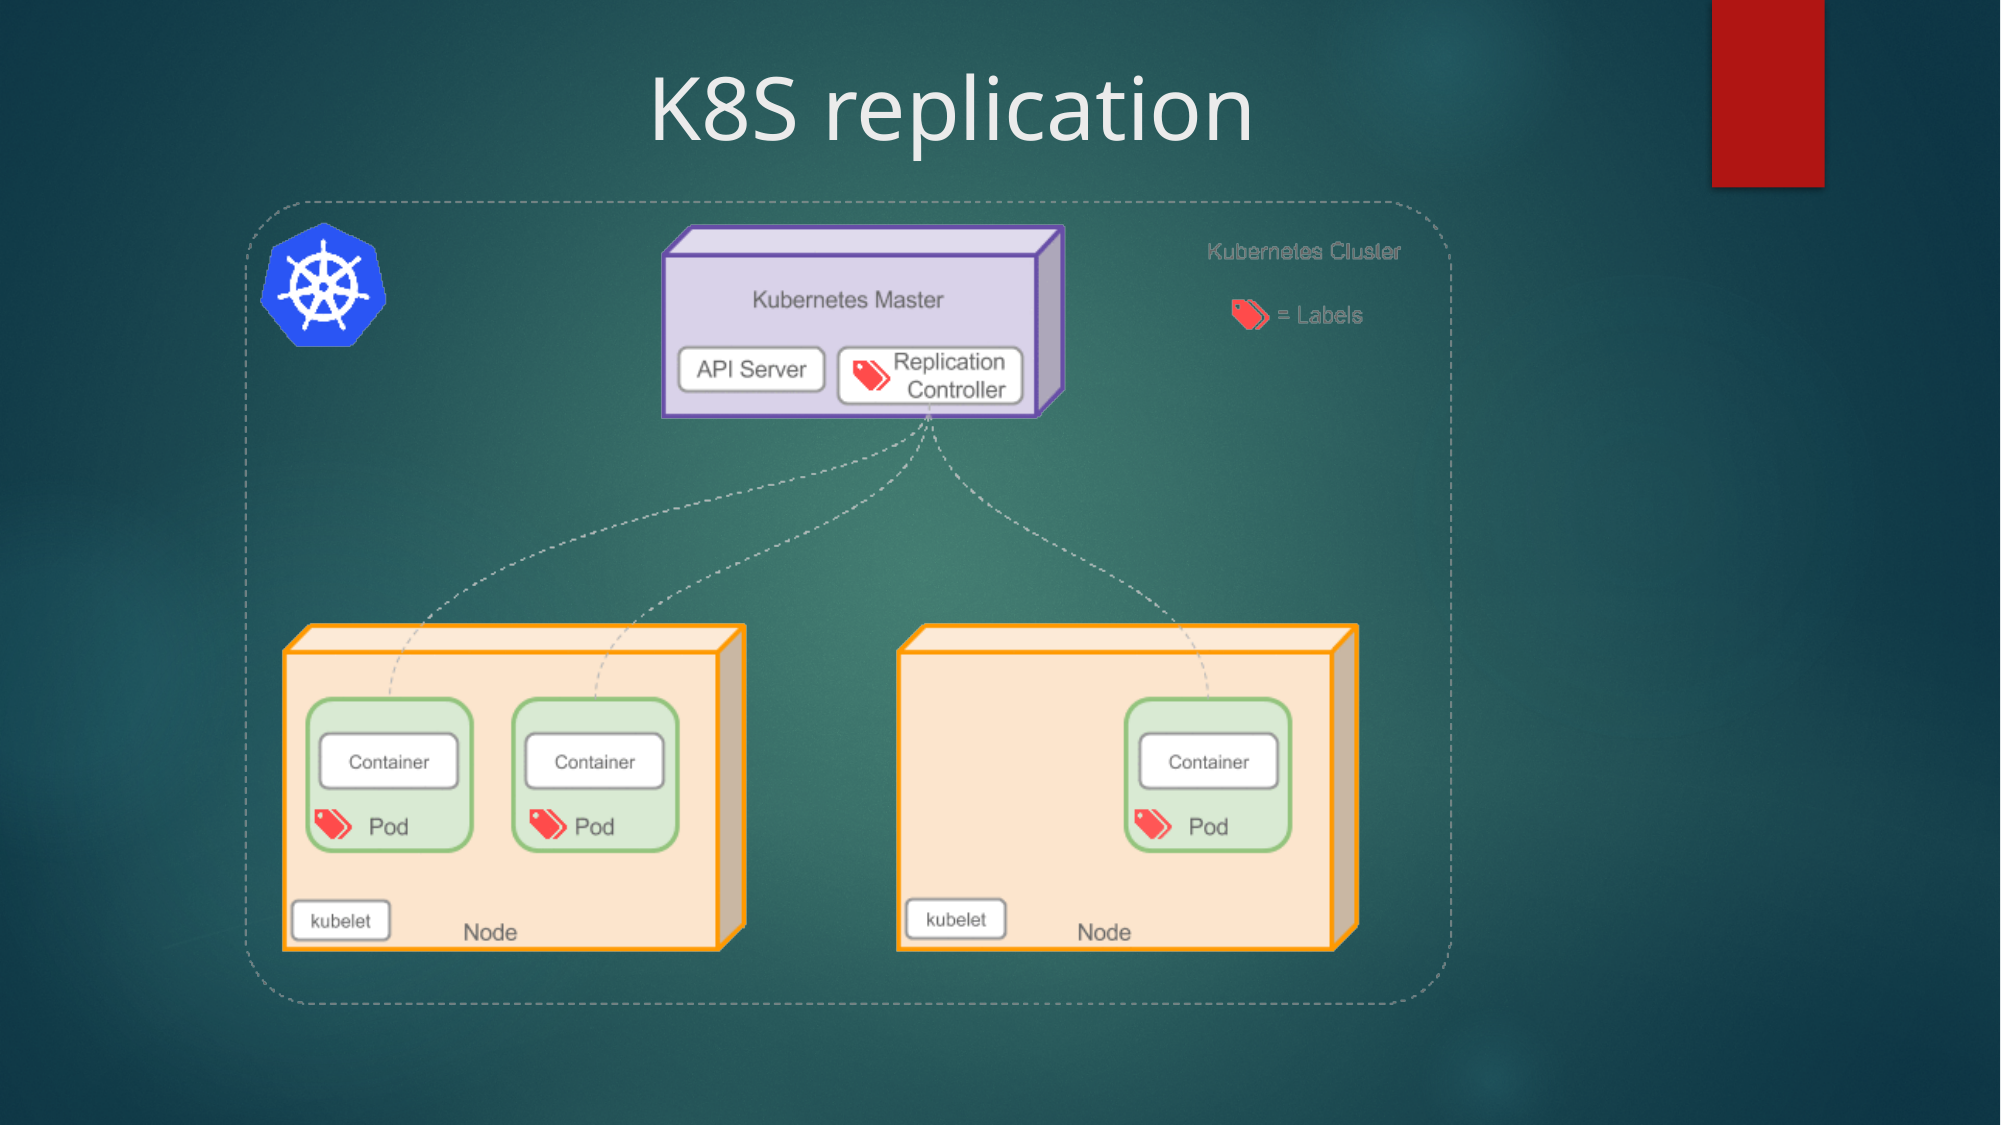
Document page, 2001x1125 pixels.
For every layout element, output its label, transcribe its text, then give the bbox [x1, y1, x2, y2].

title K8S replication [632, 44, 1301, 168]
picture [0, 0, 1576, 1125]
